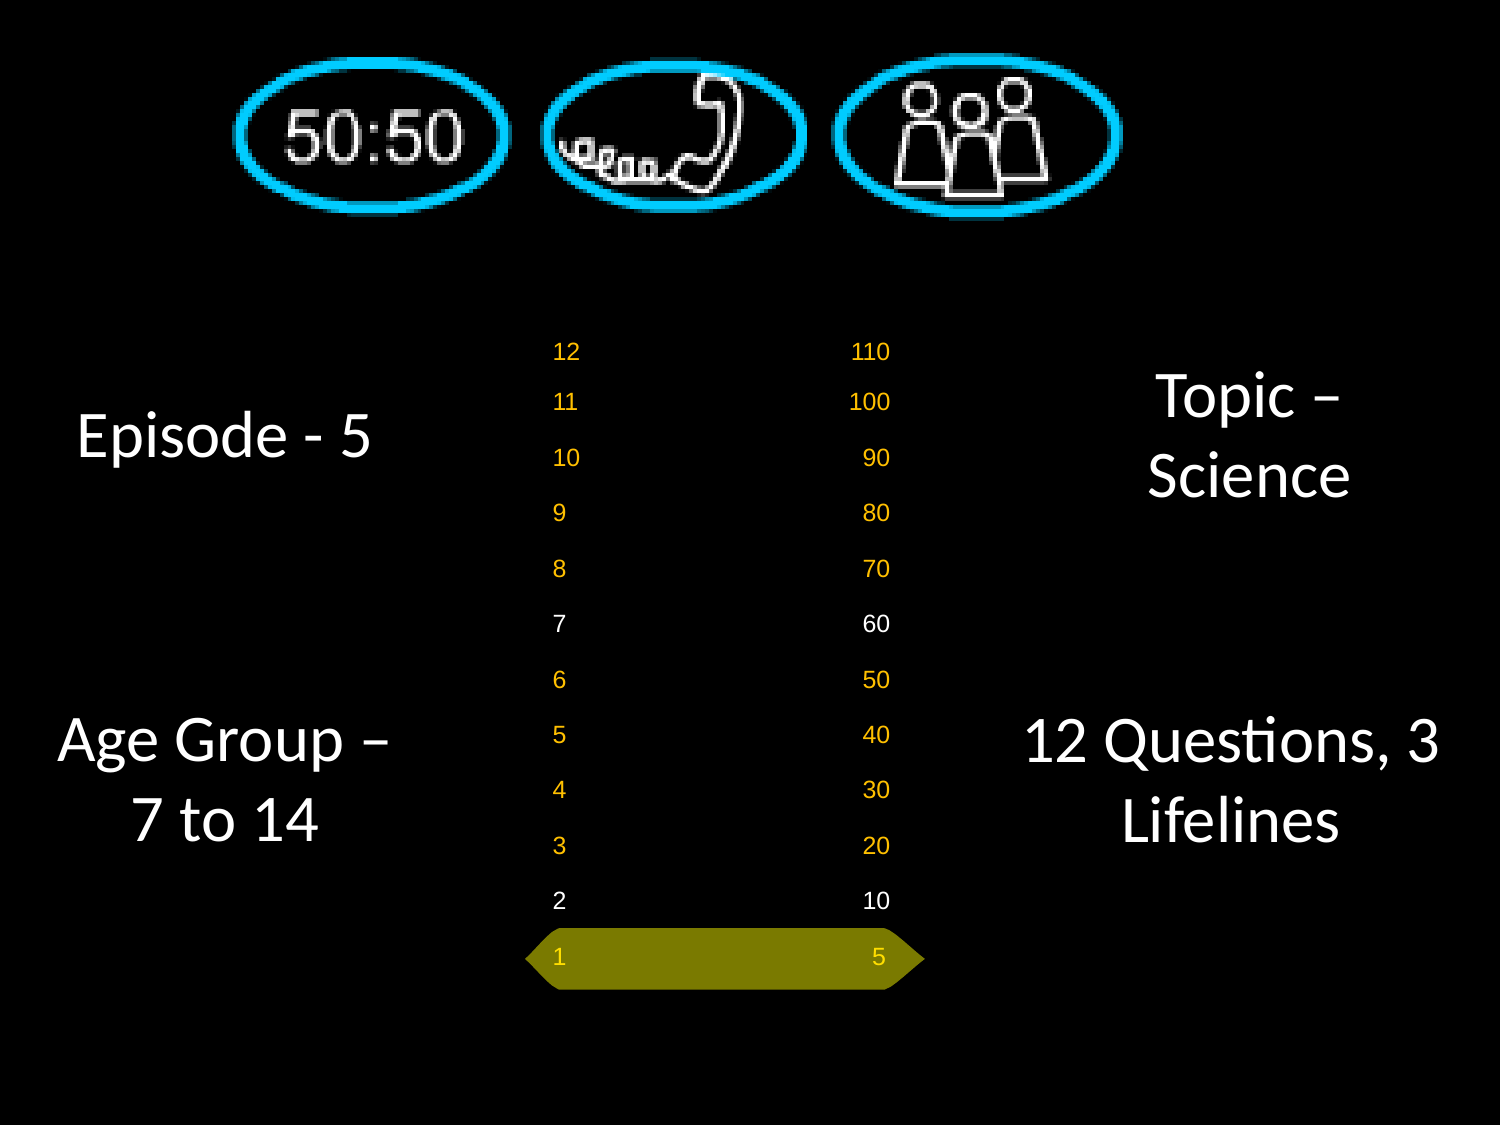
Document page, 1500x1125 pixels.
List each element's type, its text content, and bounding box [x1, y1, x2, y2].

table_cell 8 [547, 554, 663, 610]
table_cell 7 [547, 610, 663, 665]
table_cell 80 [663, 499, 891, 554]
table_header 12 [547, 338, 663, 388]
table_cell 50 [663, 665, 891, 721]
table_cell 100 [663, 388, 891, 444]
table_cell 9 [547, 499, 663, 554]
table_header 110 [663, 338, 891, 388]
table_cell 20 [663, 832, 891, 887]
table_cell 10 [547, 444, 663, 499]
text_box [525, 928, 925, 990]
table_cell 2 [547, 887, 663, 935]
table_cell 4 [547, 776, 663, 832]
table_cell 10 [663, 887, 891, 930]
table_cell 70 [663, 554, 891, 610]
table_cell 6 [547, 665, 663, 721]
table_cell 40 [663, 721, 891, 776]
text_box [225, 1, 1131, 238]
table_cell 3 [547, 832, 663, 887]
table_cell 90 [663, 444, 891, 499]
table_cell 1 [547, 983, 663, 993]
table_cell 30 [663, 776, 891, 832]
table_cell 11 [547, 388, 663, 444]
text_box Age Group – 7 to 14 [35, 667, 414, 883]
text_box Episode - 5 [35, 323, 414, 539]
table_cell 60 [663, 610, 891, 665]
table_cell 5 [547, 721, 663, 776]
text_box 12 Questions, 3 Lifelines [998, 667, 1464, 884]
text_box Topic – Science [1060, 323, 1439, 539]
table_cell 5 [663, 988, 891, 993]
